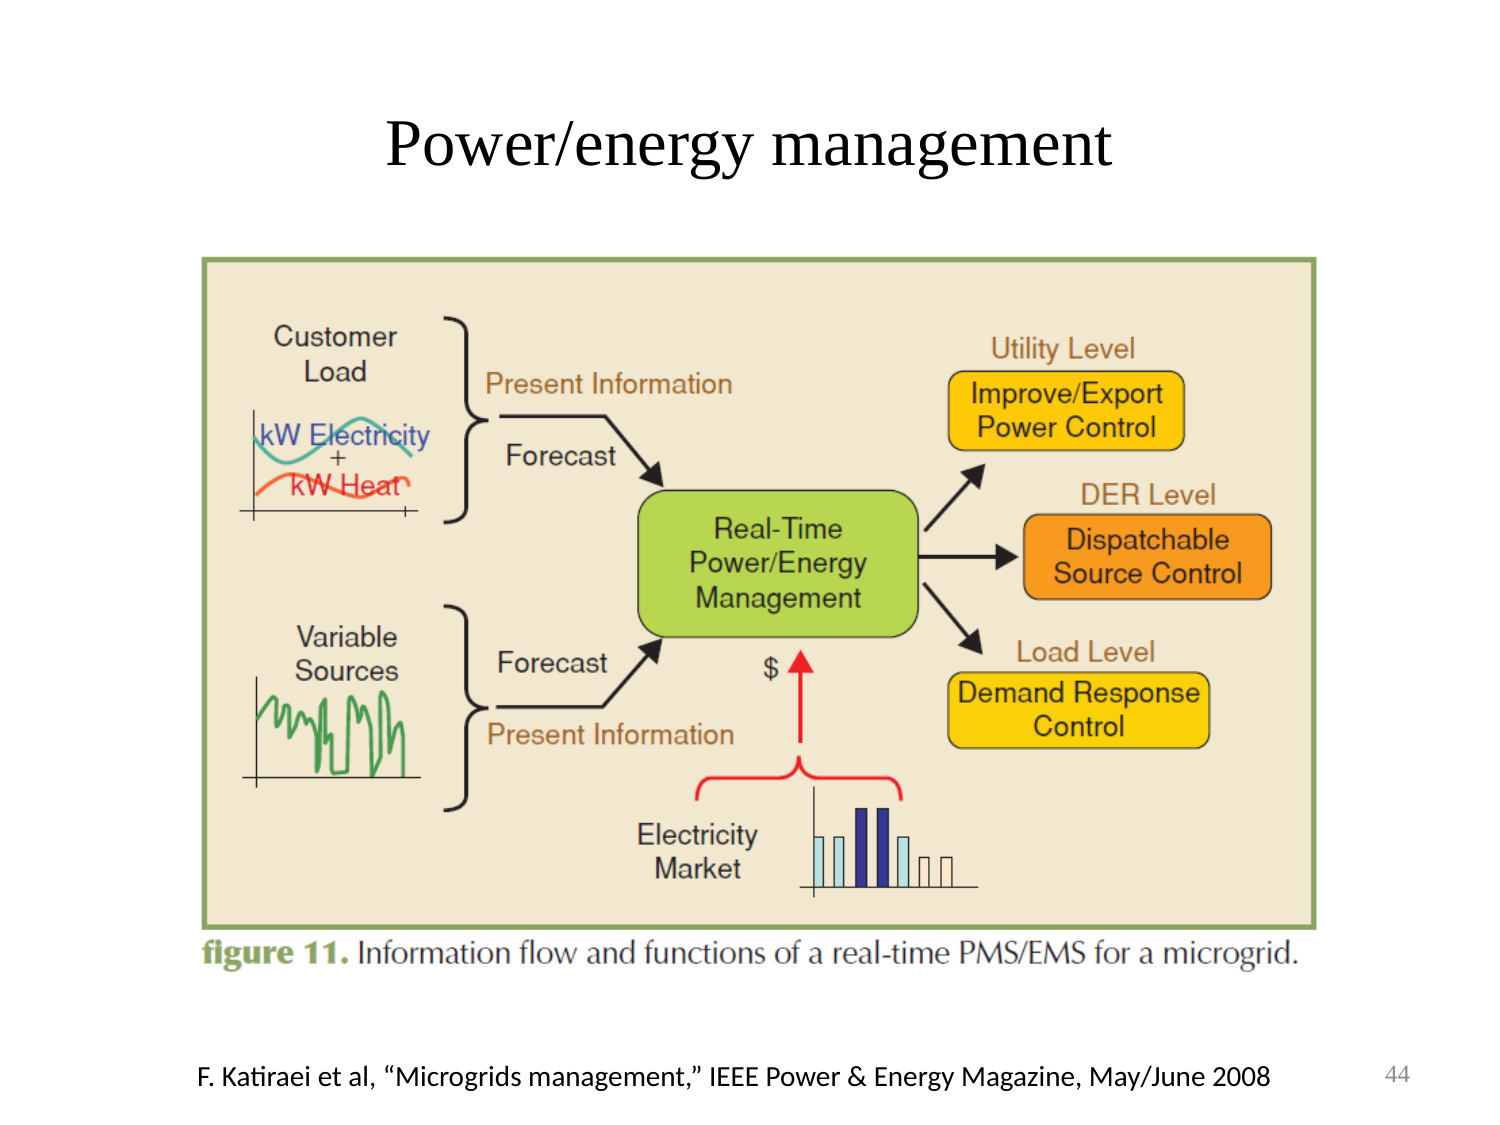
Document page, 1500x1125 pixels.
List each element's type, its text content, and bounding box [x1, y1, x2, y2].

slide_number 44 [1074, 1042, 1425, 1103]
picture [187, 249, 1341, 991]
text_box F. Katiraei et al, “Microgrids management,” IEEE Power & Energy Magazine, May/June 2008 [182, 1049, 1074, 1100]
title Power/energy management [75, 45, 1425, 233]
